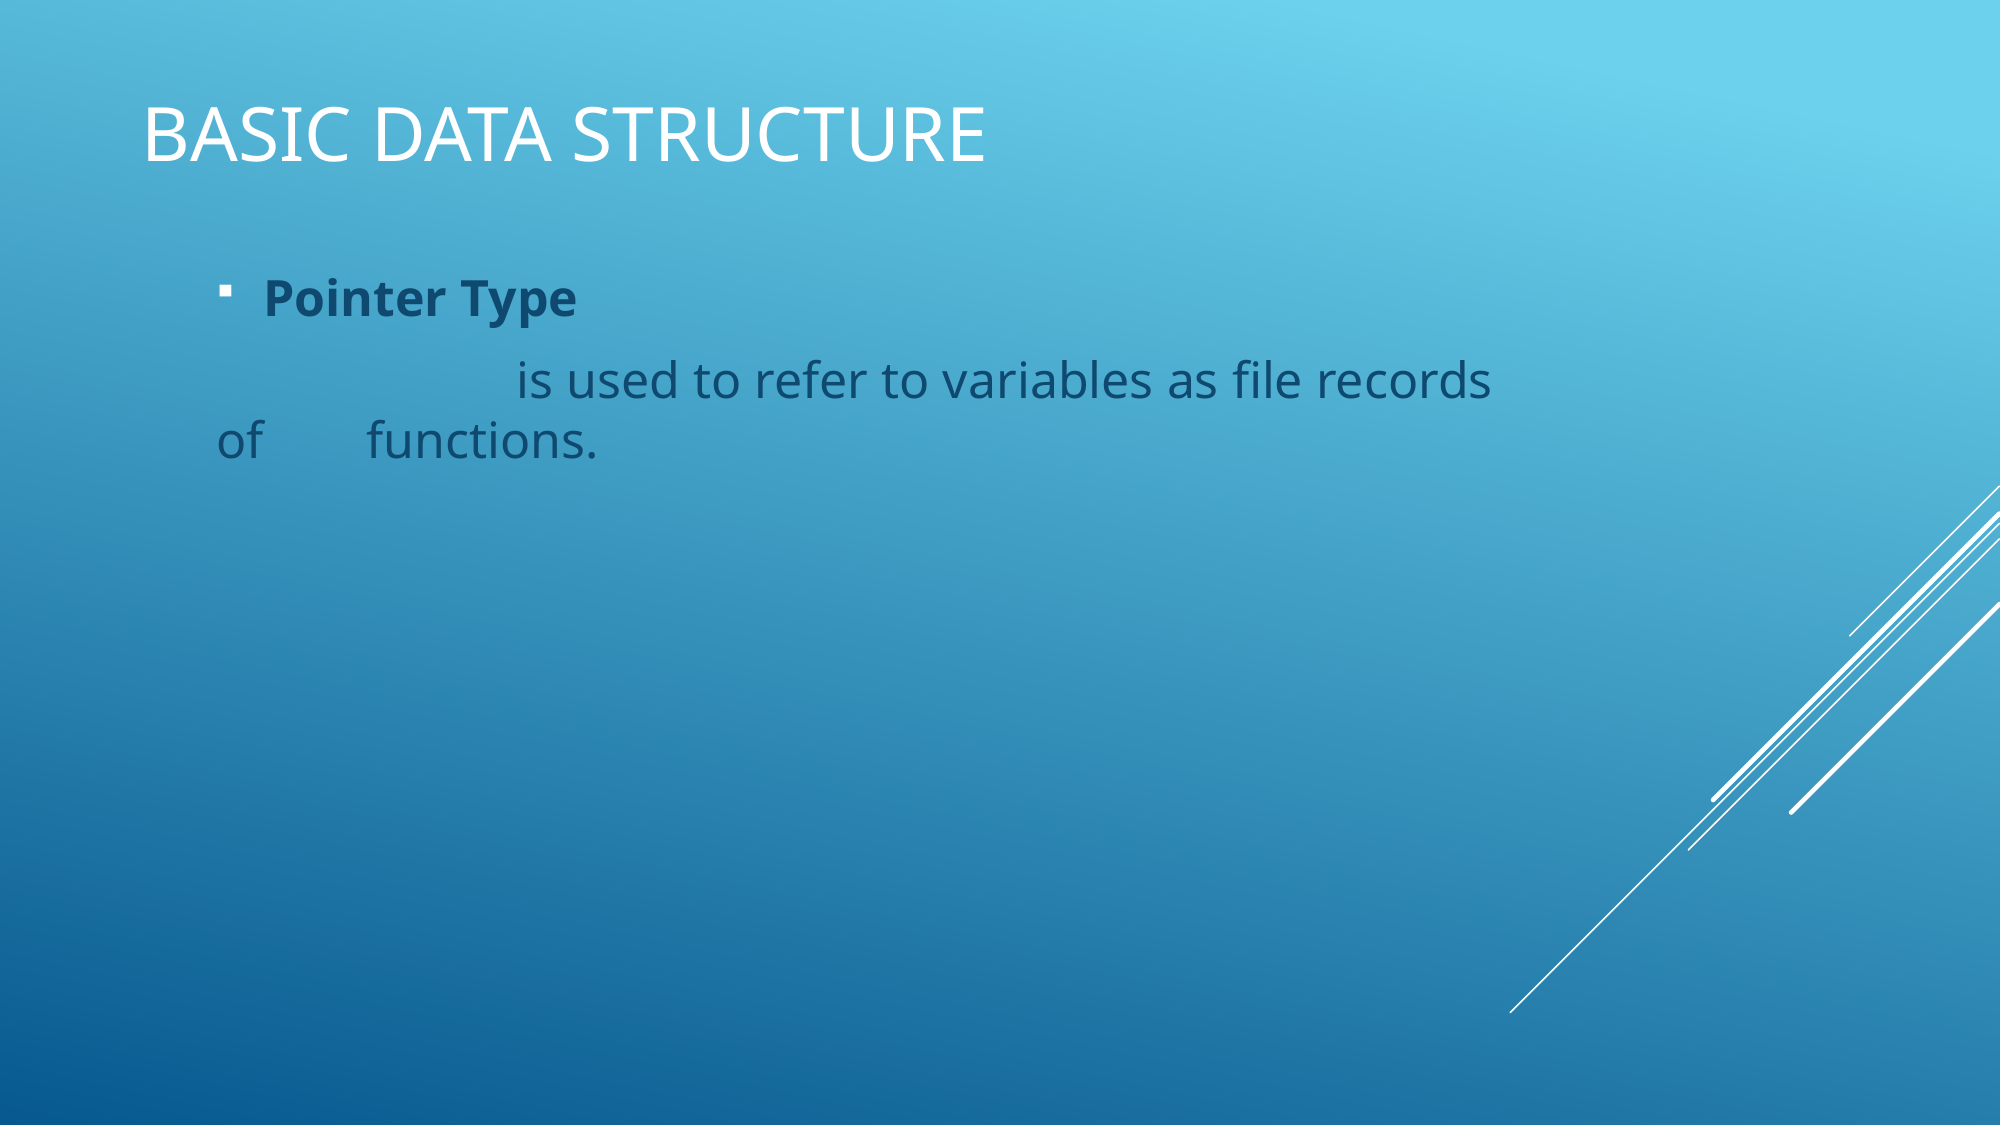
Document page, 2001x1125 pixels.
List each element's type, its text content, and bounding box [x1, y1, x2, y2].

title BasiC Data Structure [126, 76, 1527, 187]
list Pointer Type is used to refer to variables as file records of functions. [126, 187, 1527, 1125]
